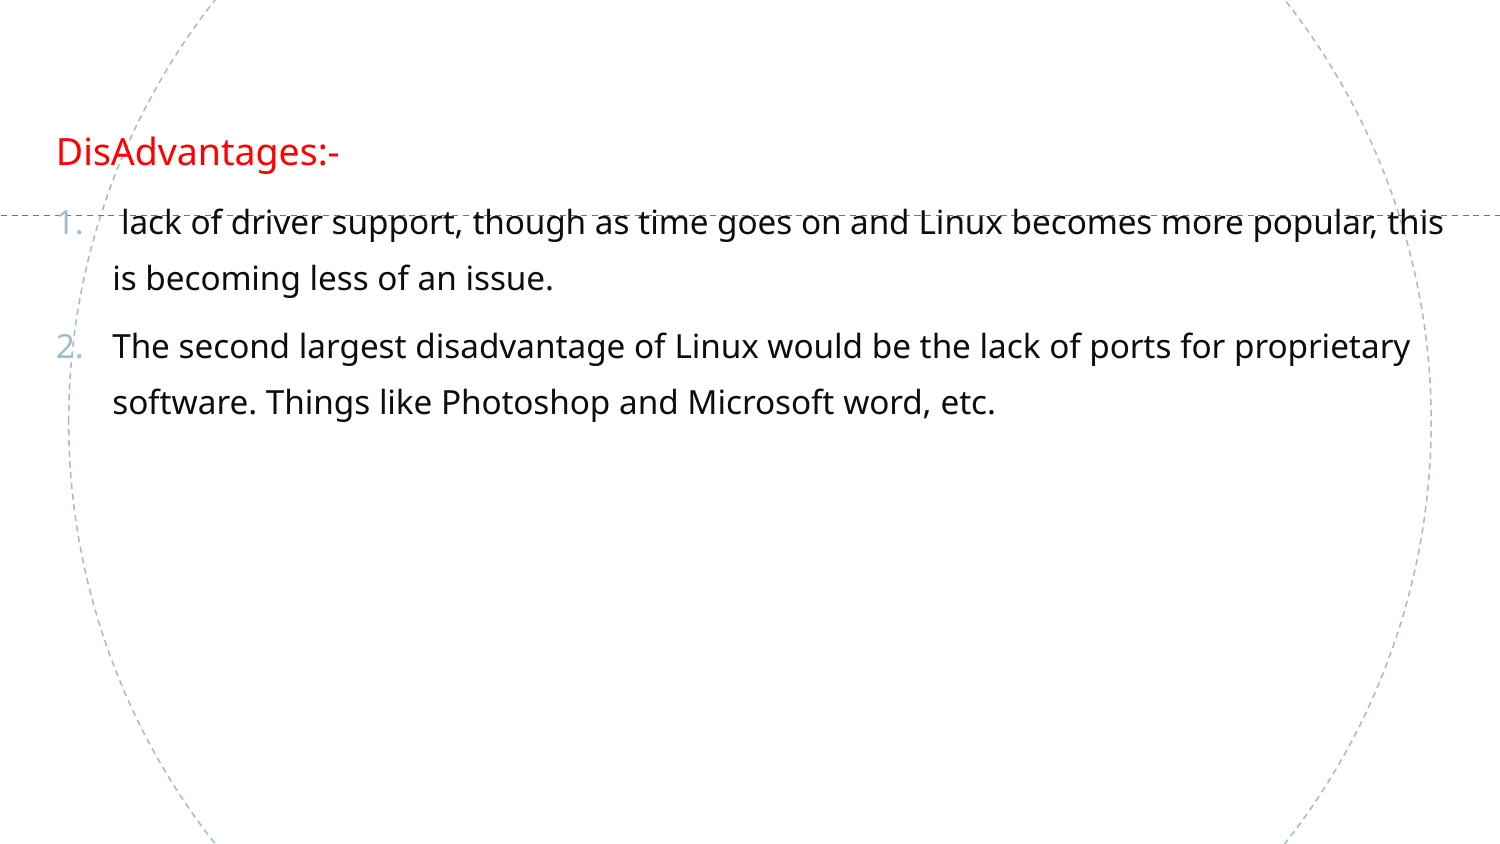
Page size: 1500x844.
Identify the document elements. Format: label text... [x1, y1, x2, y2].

list DisAdvantages:- lack of driver support, though as time goes on and Linux becomes more popular, this is becoming less of an issue. The second largest disadvantage of Linux would be the lack of ports for proprietary software. Things like Photoshop and Microsoft word, etc. [40, 112, 1463, 214]
list DisAdvantages:- lack of driver support, though as time goes on and Linux becomes more popular, this is becoming less of an issue. The second largest disadvantage of Linux would be the lack of ports for proprietary software. Things like Photoshop and Microsoft word, etc. [40, 224, 1463, 745]
